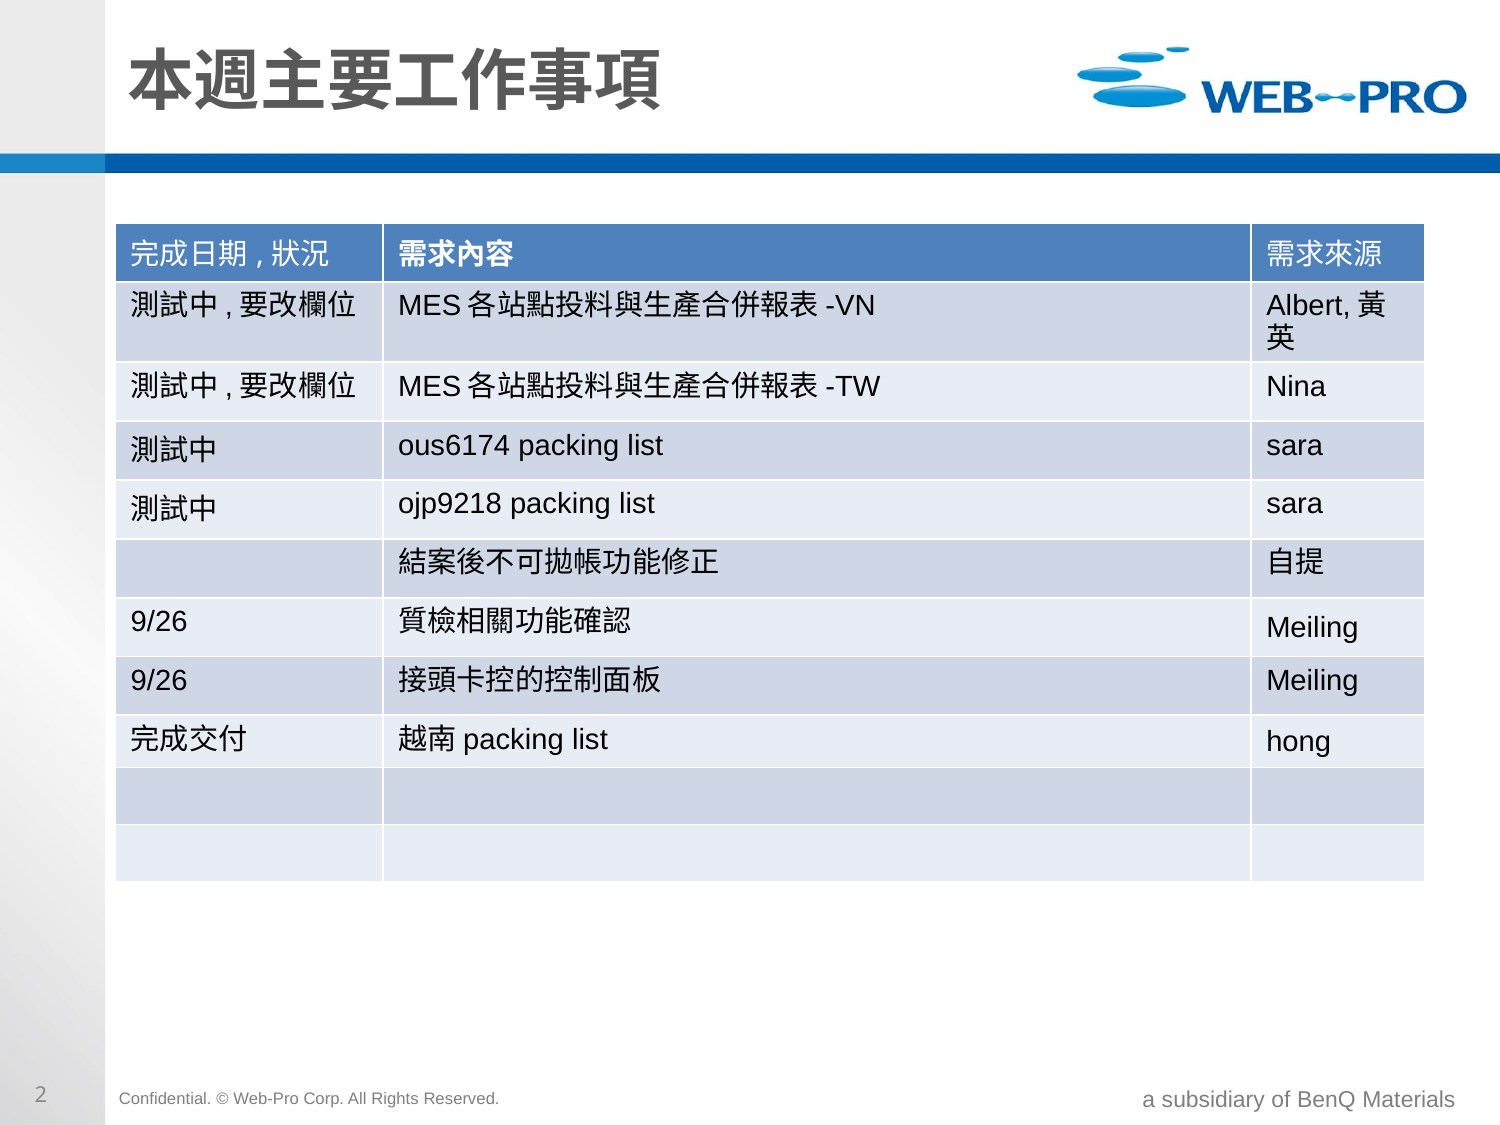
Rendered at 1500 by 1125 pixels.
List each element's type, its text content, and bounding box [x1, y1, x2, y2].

table_cell [1252, 825, 1424, 881]
table_cell 接頭卡控的控制面板 [384, 657, 1250, 714]
title 本週主要工作事項 [112, 19, 1058, 138]
table_cell MES各站點投料與生產合併報表-VN [384, 283, 1250, 361]
table_cell 自提 [1252, 540, 1424, 597]
table_cell sara [1252, 481, 1424, 538]
table_cell Nina [1252, 363, 1424, 420]
table_cell 9/26 [116, 657, 382, 714]
slide_number ‹#› [19, 1065, 116, 1125]
table_cell [384, 768, 1250, 824]
table_cell 質檢相關功能確認 [384, 599, 1250, 656]
table_header 需求來源 [1252, 224, 1424, 281]
table_cell ojp9218 packing list [384, 481, 1250, 538]
picture [0, 0, 1500, 1125]
table_cell hong [1252, 716, 1424, 767]
table_cell 越南packing list [384, 716, 1250, 767]
table_cell 測試中 [116, 481, 382, 538]
table_cell [116, 825, 382, 881]
table_cell 測試中 [116, 422, 382, 479]
table_cell Albert,黃英 [1252, 283, 1424, 361]
table_cell sara [1252, 422, 1424, 479]
table_cell 結案後不可拋帳功能修正 [384, 540, 1250, 597]
table_cell Meiling [1252, 599, 1424, 656]
table_header 完成日期,狀況 [116, 224, 382, 281]
table_cell 測試中,要改欄位 [116, 363, 382, 420]
table_cell [116, 768, 382, 824]
table_cell 完成交付 [116, 716, 382, 767]
table_cell 測試中,要改欄位 [116, 283, 382, 361]
table_cell [1252, 768, 1424, 824]
table_header 需求內容 [384, 224, 1250, 281]
table_cell ous6174 packing list [384, 422, 1250, 479]
table_cell Meiling [1252, 657, 1424, 714]
table_cell 9/26 [116, 599, 382, 656]
table_cell MES各站點投料與生產合併報表-TW [384, 363, 1250, 420]
table_cell [116, 540, 382, 597]
table_cell [384, 825, 1250, 881]
